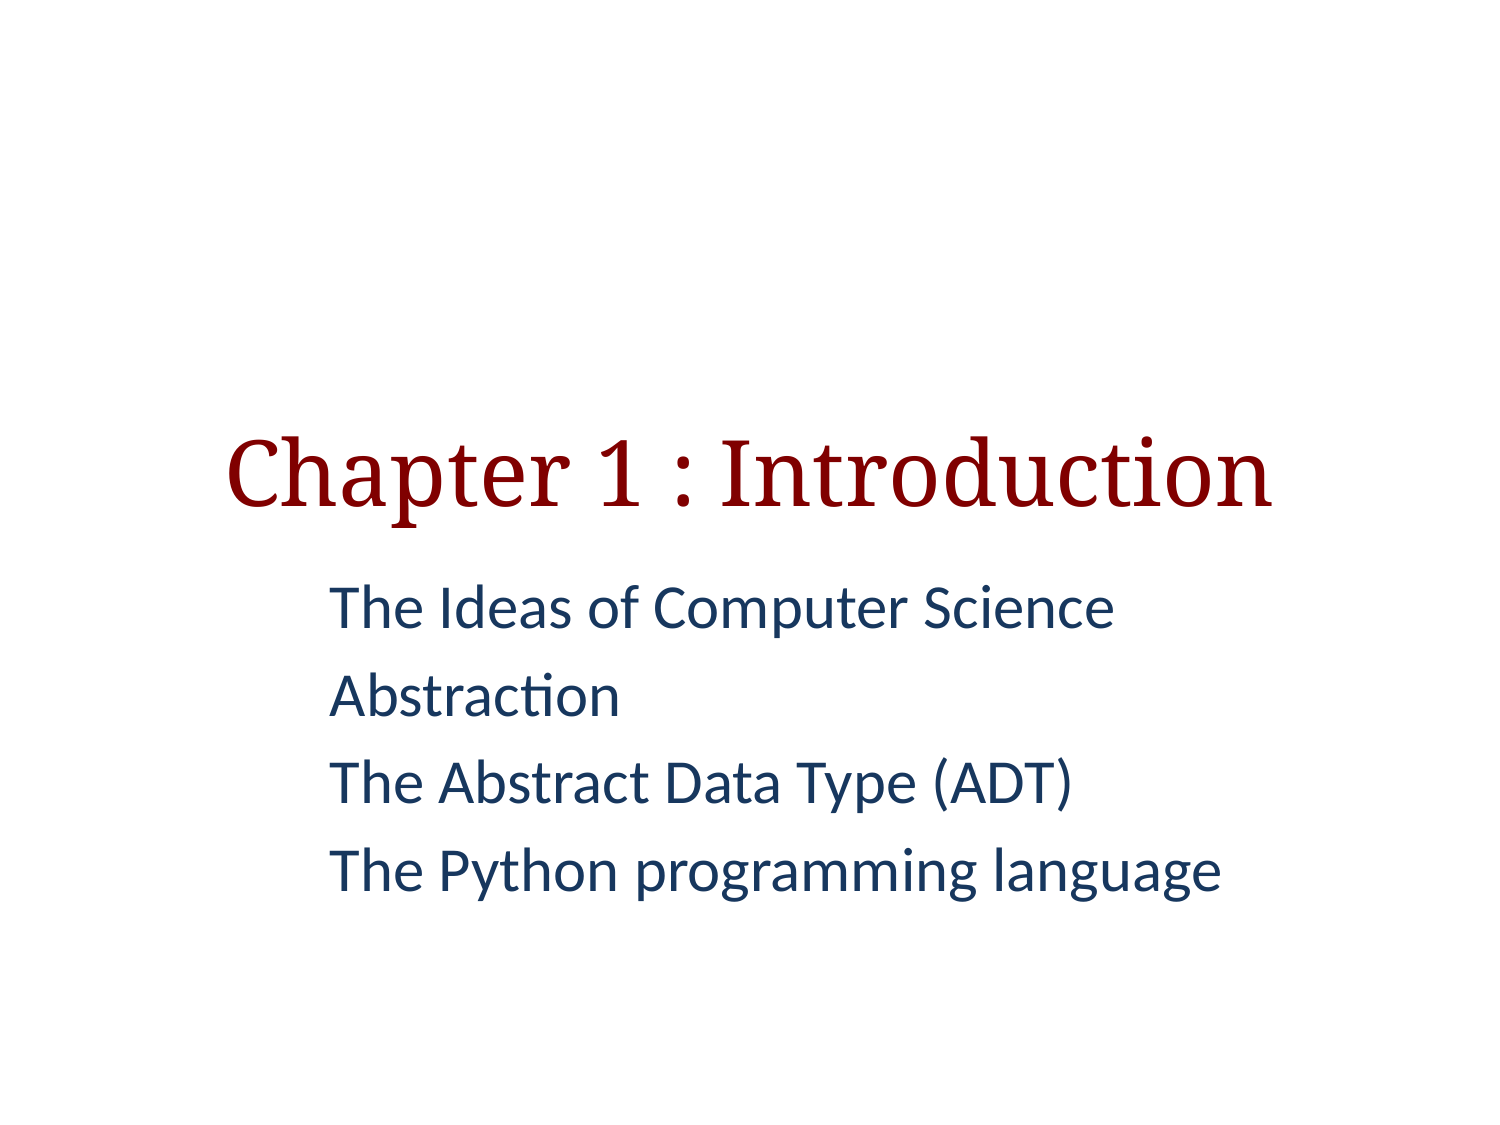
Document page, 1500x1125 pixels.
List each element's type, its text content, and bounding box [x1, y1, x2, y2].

subtitle The Ideas of Computer Science Abstraction The Abstract Data Type (ADT) The Python programming language [314, 558, 1275, 971]
title Chapter 1 : Introduction [112, 349, 1388, 591]
